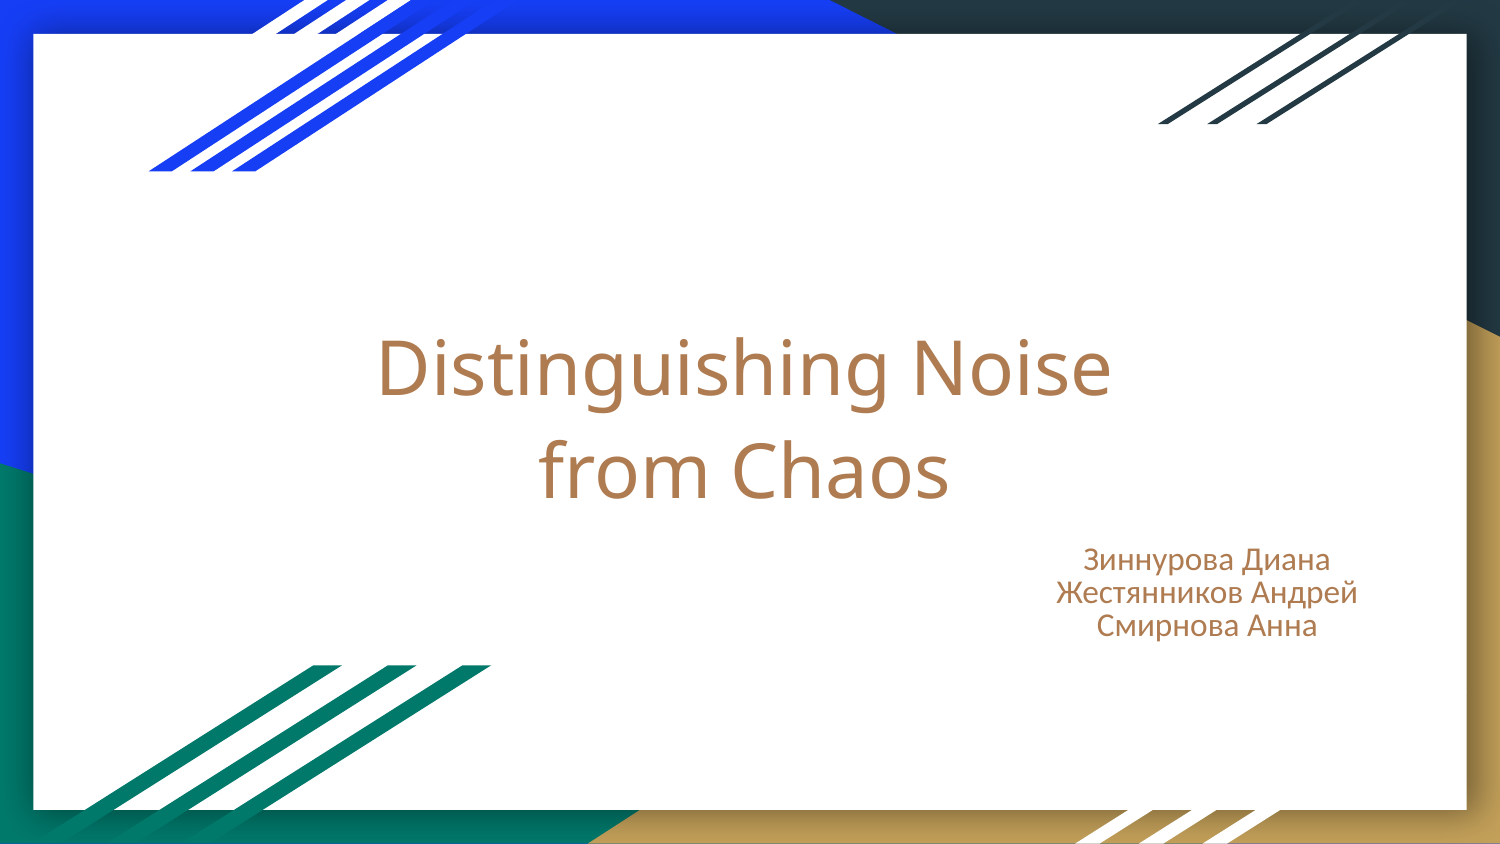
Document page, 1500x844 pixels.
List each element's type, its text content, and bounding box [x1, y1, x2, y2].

title Distinguishing Noise from Chaos [304, 298, 1185, 537]
subtitle Зиннурова Диана Жестянников Андрей Смирнова Анна [1011, 530, 1404, 727]
